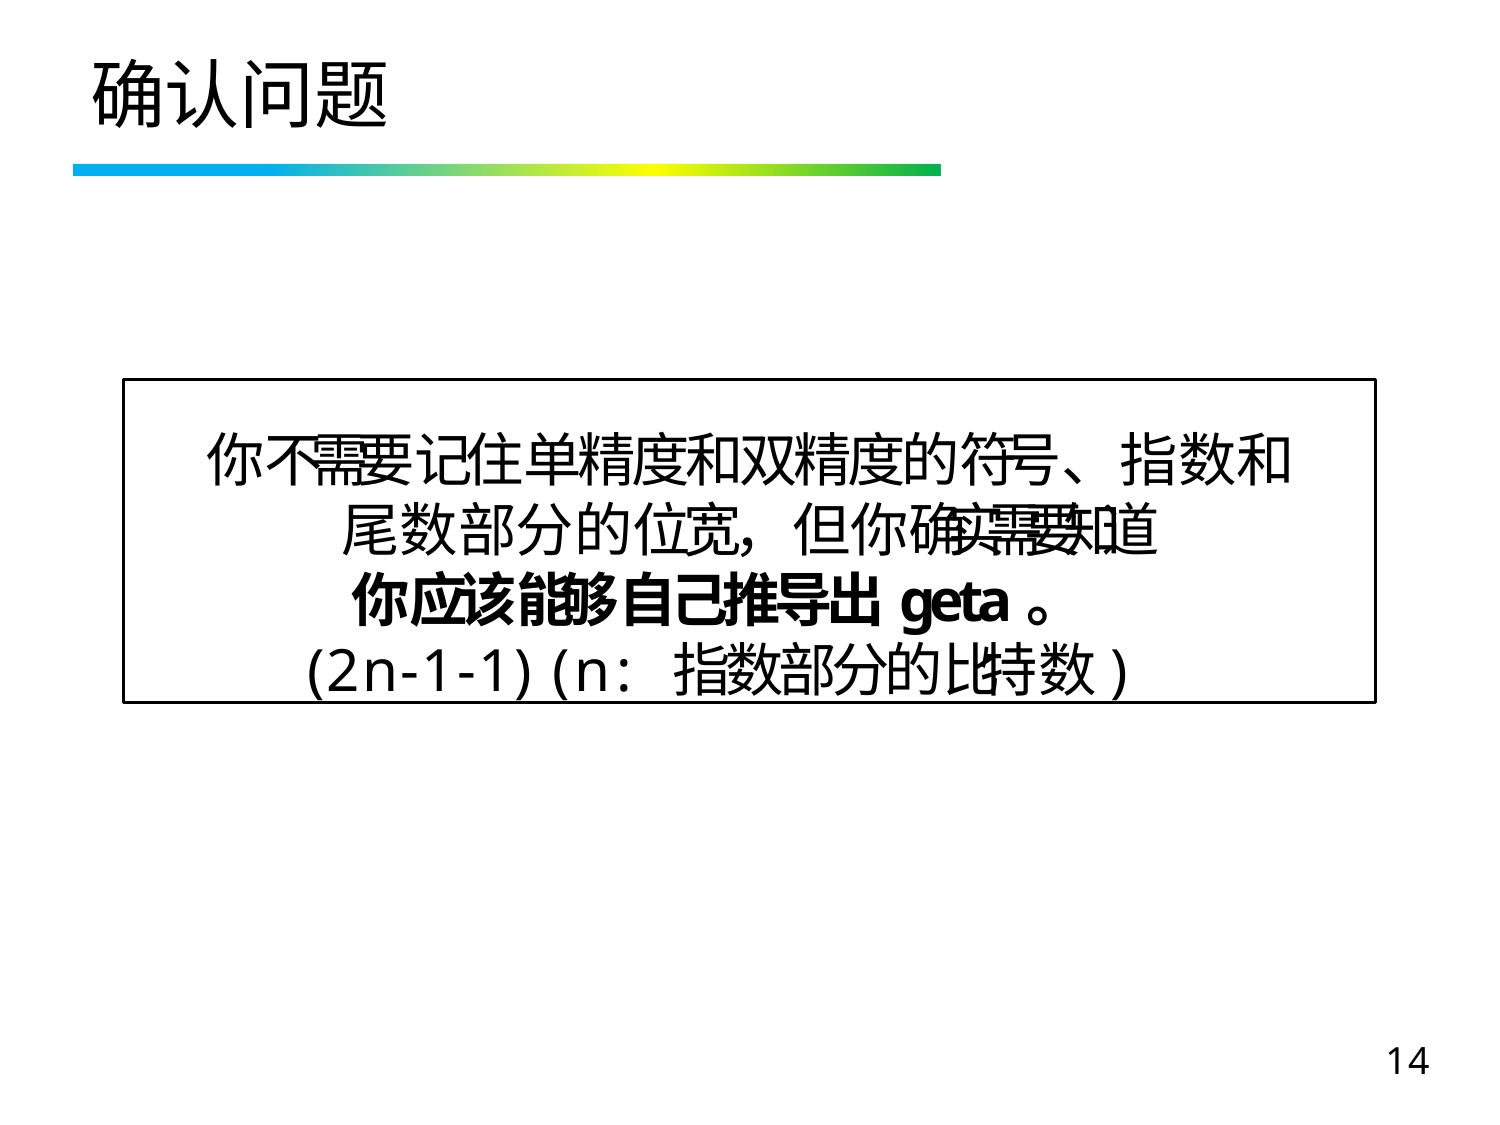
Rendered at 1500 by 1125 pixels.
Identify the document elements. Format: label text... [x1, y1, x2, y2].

text_box 14 [1357, 1022, 1439, 1083]
picture [393, 163, 941, 176]
title 确认问题 [87, 45, 393, 236]
text_box 你不需要记住单精度和双精度的符号、指数和尾数部分的位宽，但你确实需要知道 你应该能够自己推导出geta。 (2n-1-1) (n: 指数部分的比特数) [123, 379, 1376, 703]
